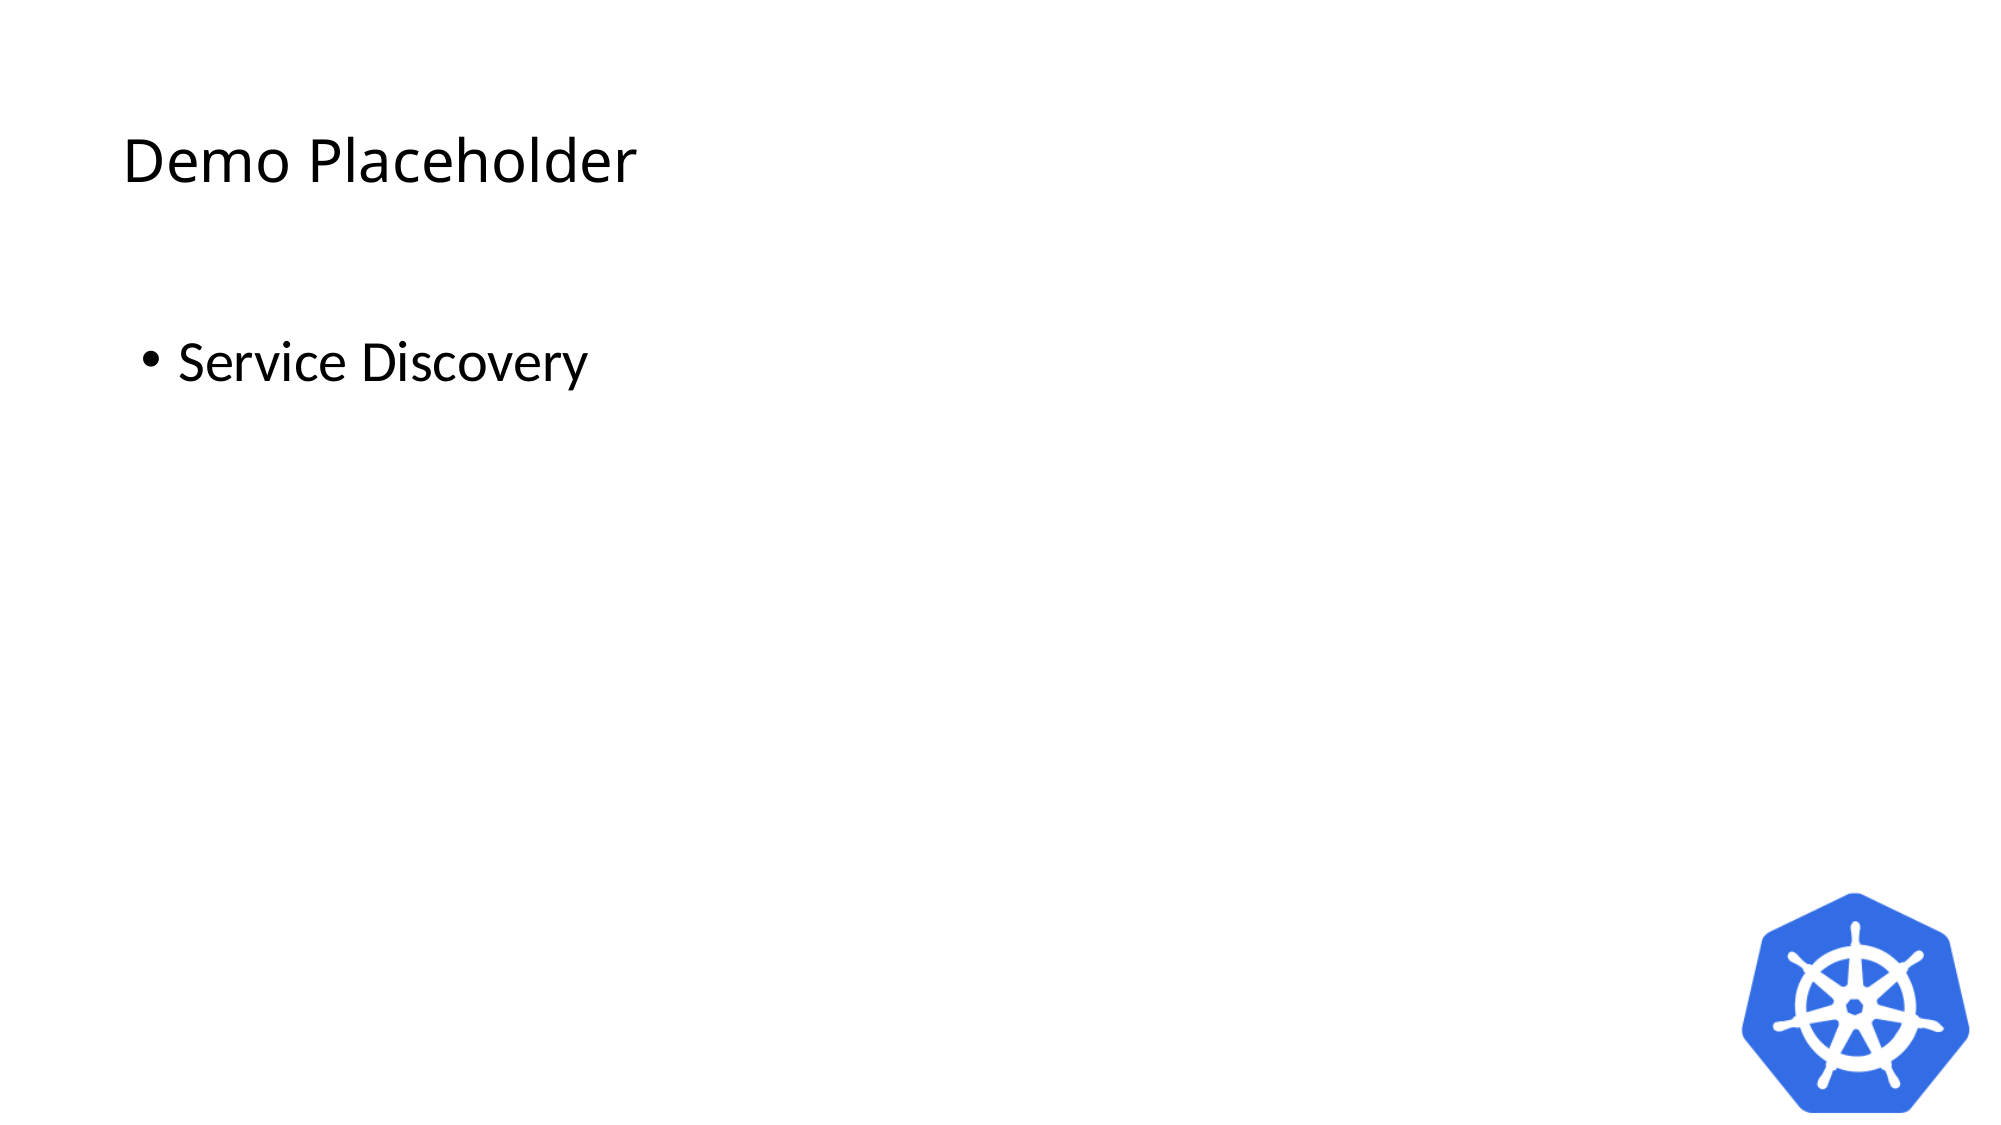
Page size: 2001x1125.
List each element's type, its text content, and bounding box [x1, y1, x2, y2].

list Service Discovery [125, 245, 1875, 515]
picture [1731, 882, 1980, 1125]
title Demo Placeholder [107, 43, 1893, 203]
